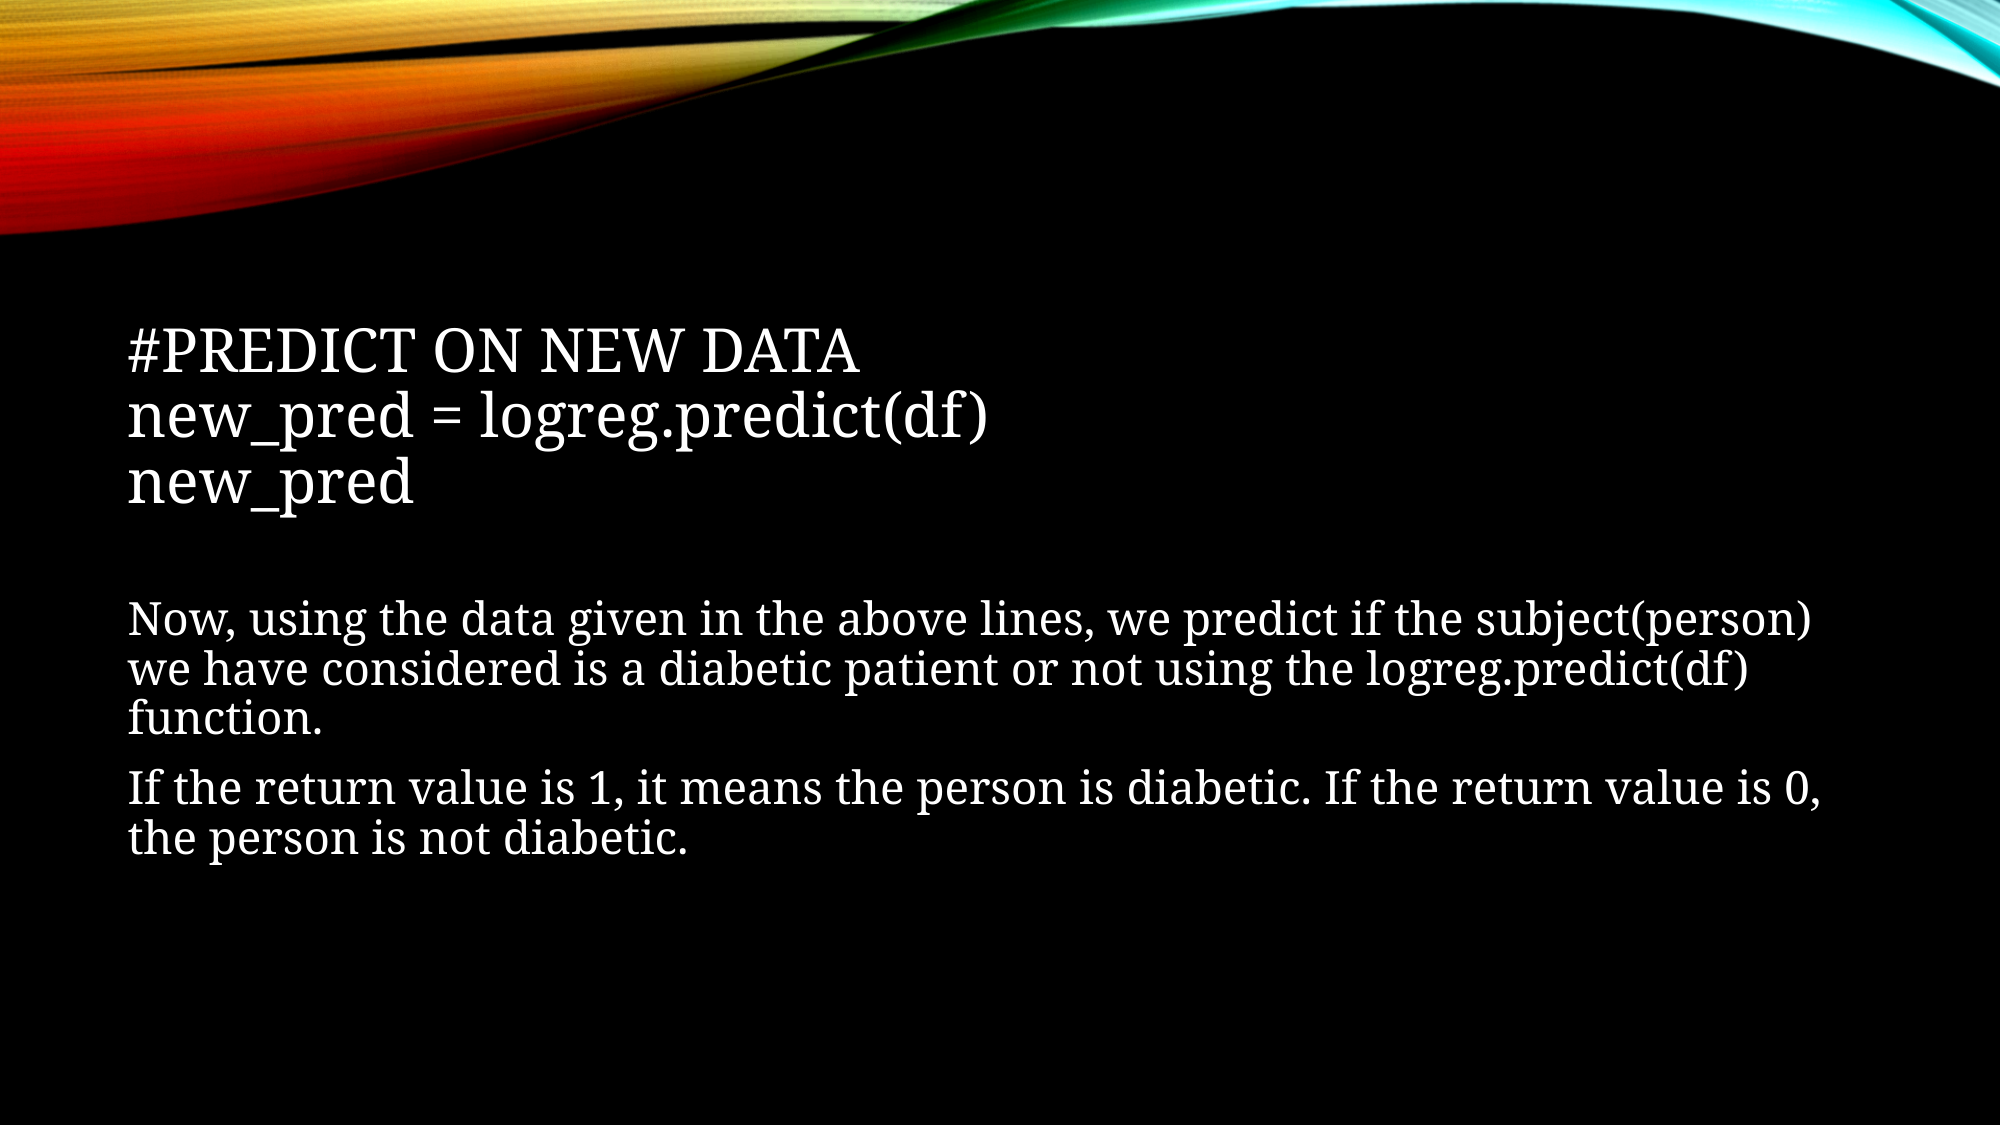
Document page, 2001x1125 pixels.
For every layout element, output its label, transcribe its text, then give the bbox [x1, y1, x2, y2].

title #predict on new data new_pred = logreg.predict(df) new_pred [112, 311, 1487, 512]
list Now, using the data given in the above lines, we predict if the subject(person) we have considered is a diabetic patient or not using the logreg.predict(df) function. If the return value is 1, it means the person is diabetic. If the return value is 0, the person is not diabetic. [112, 512, 1888, 1125]
picture [0, 0, 2000, 237]
